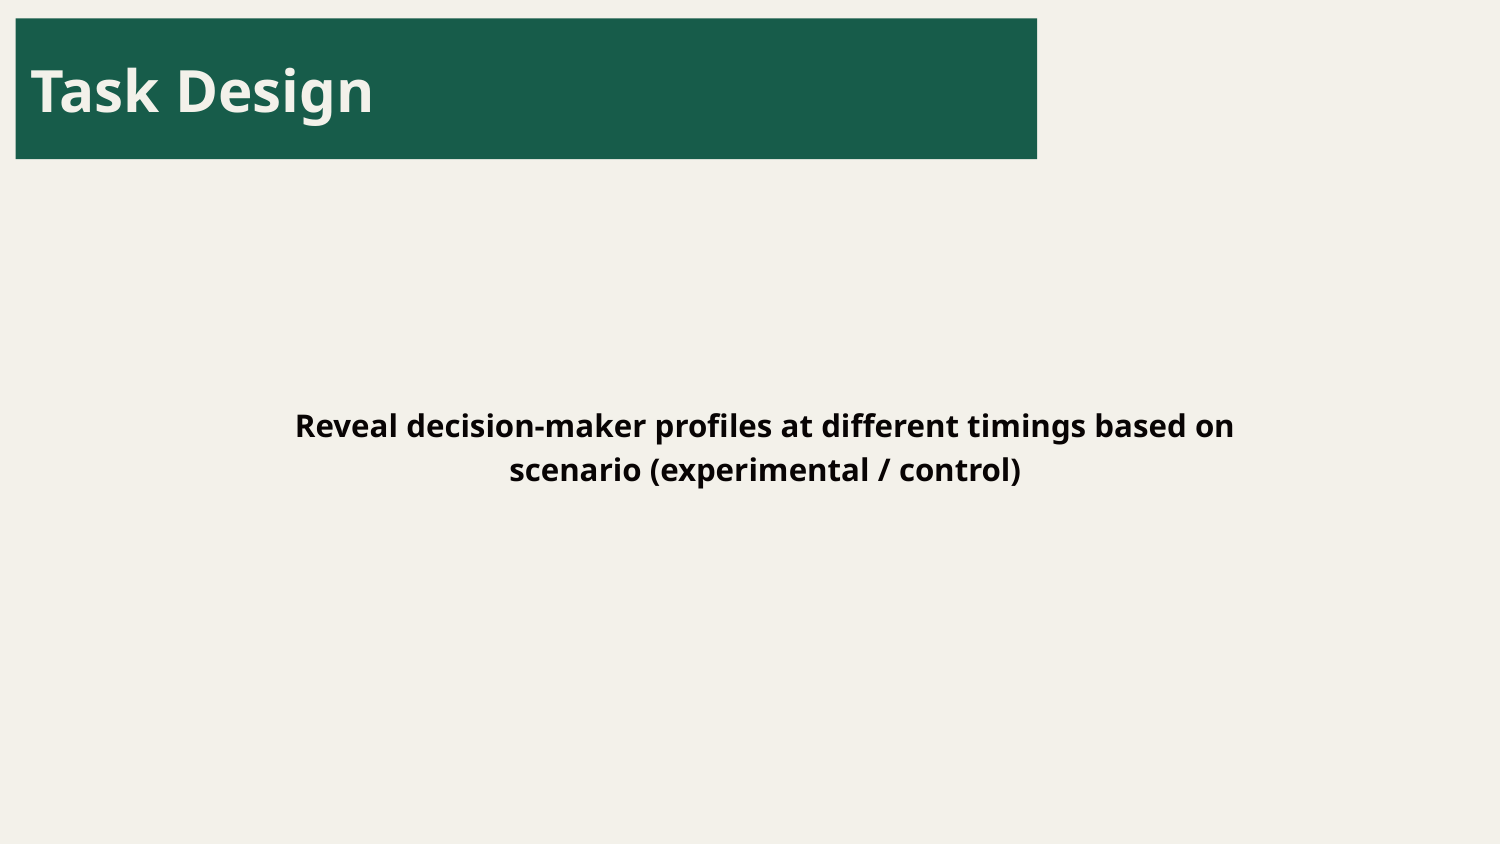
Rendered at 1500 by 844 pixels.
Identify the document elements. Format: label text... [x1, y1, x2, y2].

text_box Task Design [15, 18, 1038, 160]
list Reveal decision-maker profiles at different timings based on scenario (experimental / control) [288, 401, 1243, 525]
